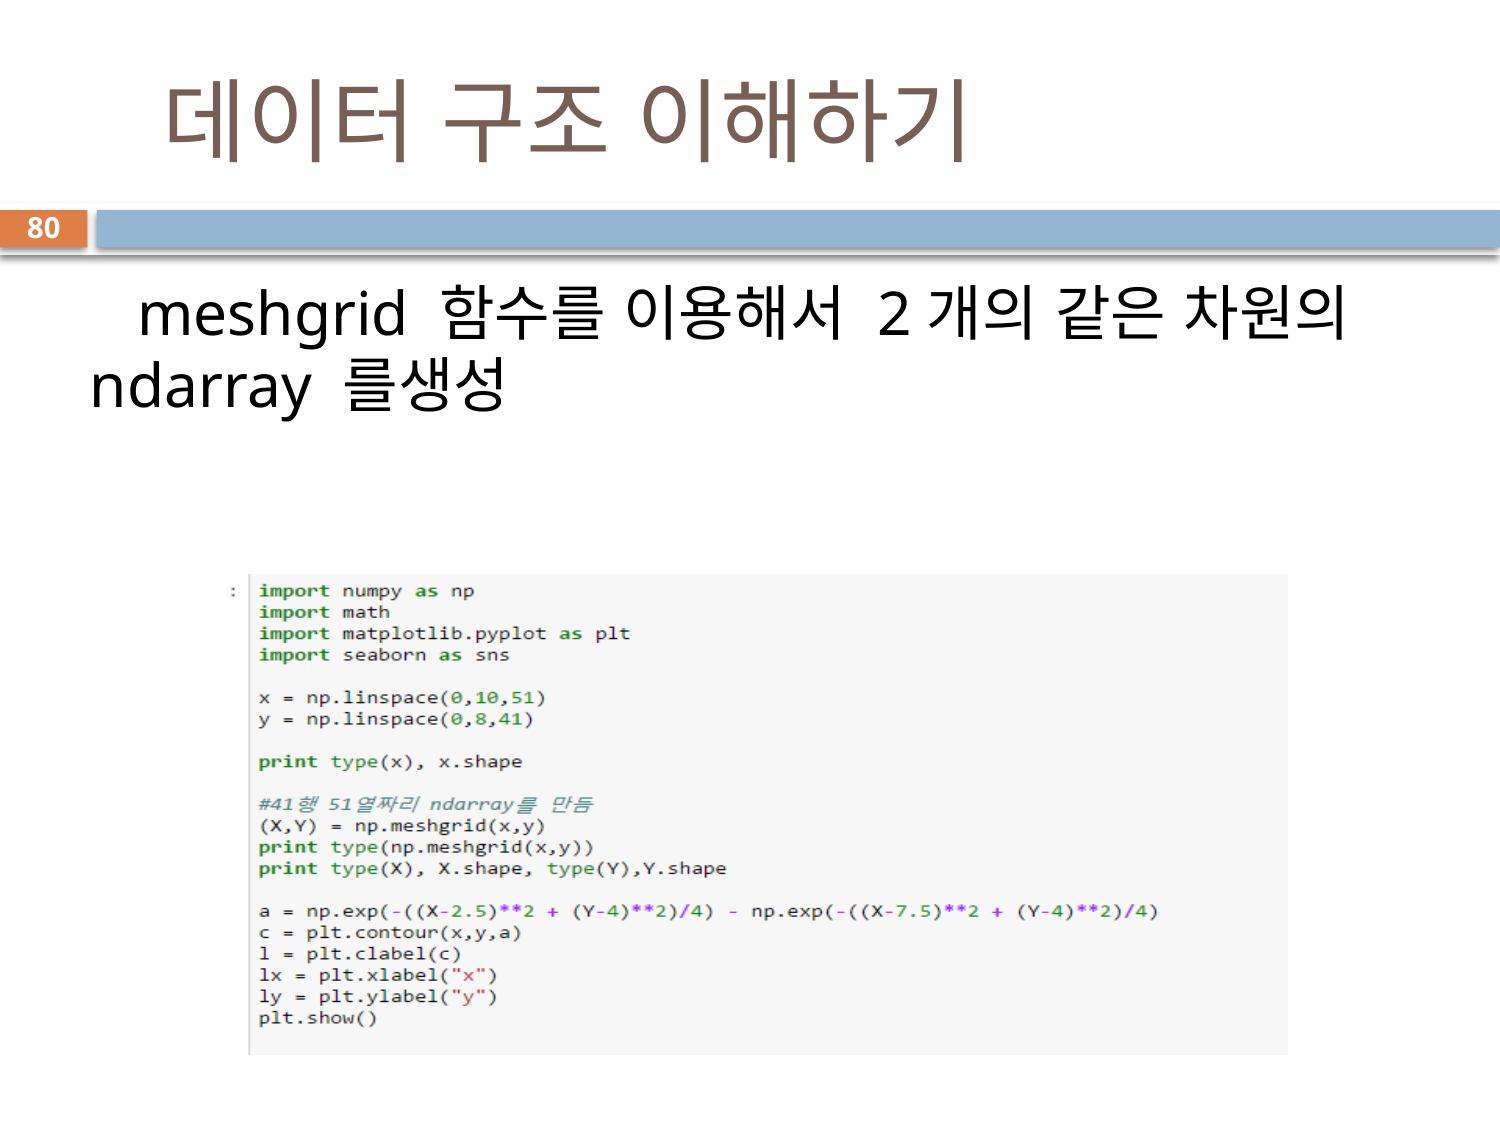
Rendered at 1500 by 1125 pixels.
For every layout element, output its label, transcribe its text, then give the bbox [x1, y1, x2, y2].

title 데이터 구조 이해하기 [100, 37, 1438, 200]
slide_number 80 [0, 208, 88, 249]
picture [229, 573, 1289, 1055]
list meshgrid 함수를 이용해서 2개의 같은 차원의 ndarray 를생성 [75, 267, 1425, 539]
